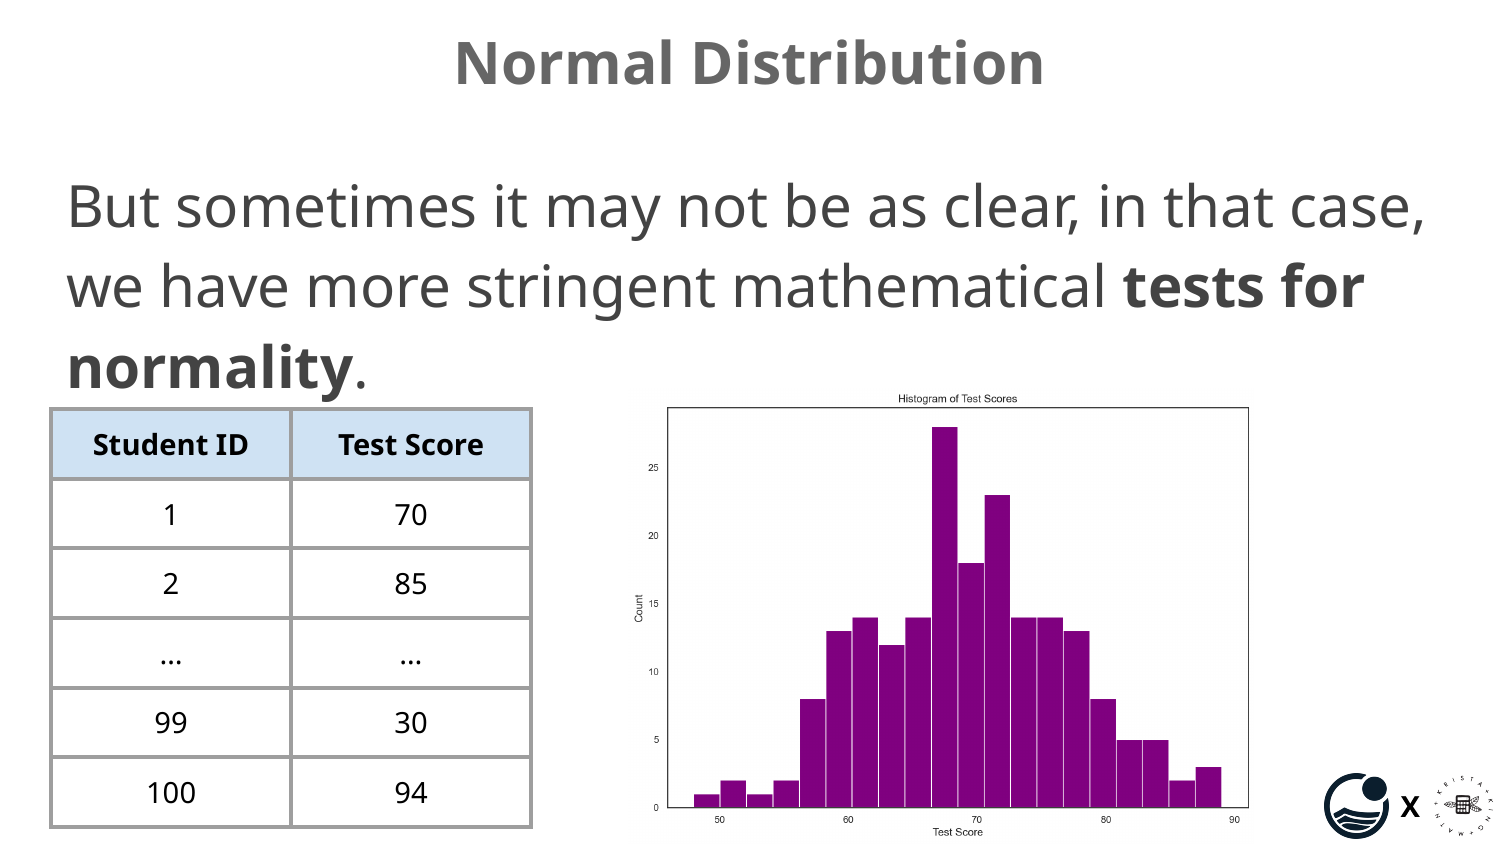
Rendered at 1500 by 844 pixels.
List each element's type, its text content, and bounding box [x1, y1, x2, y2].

table_cell 100 [53, 759, 289, 825]
picture [1430, 773, 1496, 839]
table_cell 99 [53, 690, 289, 755]
title Normal Distribution [51, 10, 1449, 105]
table_cell … [293, 620, 529, 686]
table_cell 1 [53, 481, 289, 546]
list But sometimes it may not be as clear, in that case, we have more stringent mathematical tests for normality. [51, 143, 1449, 517]
table_cell 30 [293, 690, 529, 755]
picture [628, 388, 1254, 844]
text_box X [1393, 775, 1427, 837]
table_header Test Score [293, 411, 529, 477]
picture [1324, 773, 1389, 839]
table_cell 94 [293, 759, 529, 825]
table_header Student ID [53, 411, 289, 477]
table_cell 70 [293, 481, 529, 546]
table_cell 2 [53, 550, 289, 616]
table_cell 85 [293, 550, 529, 616]
table_cell … [53, 620, 289, 686]
